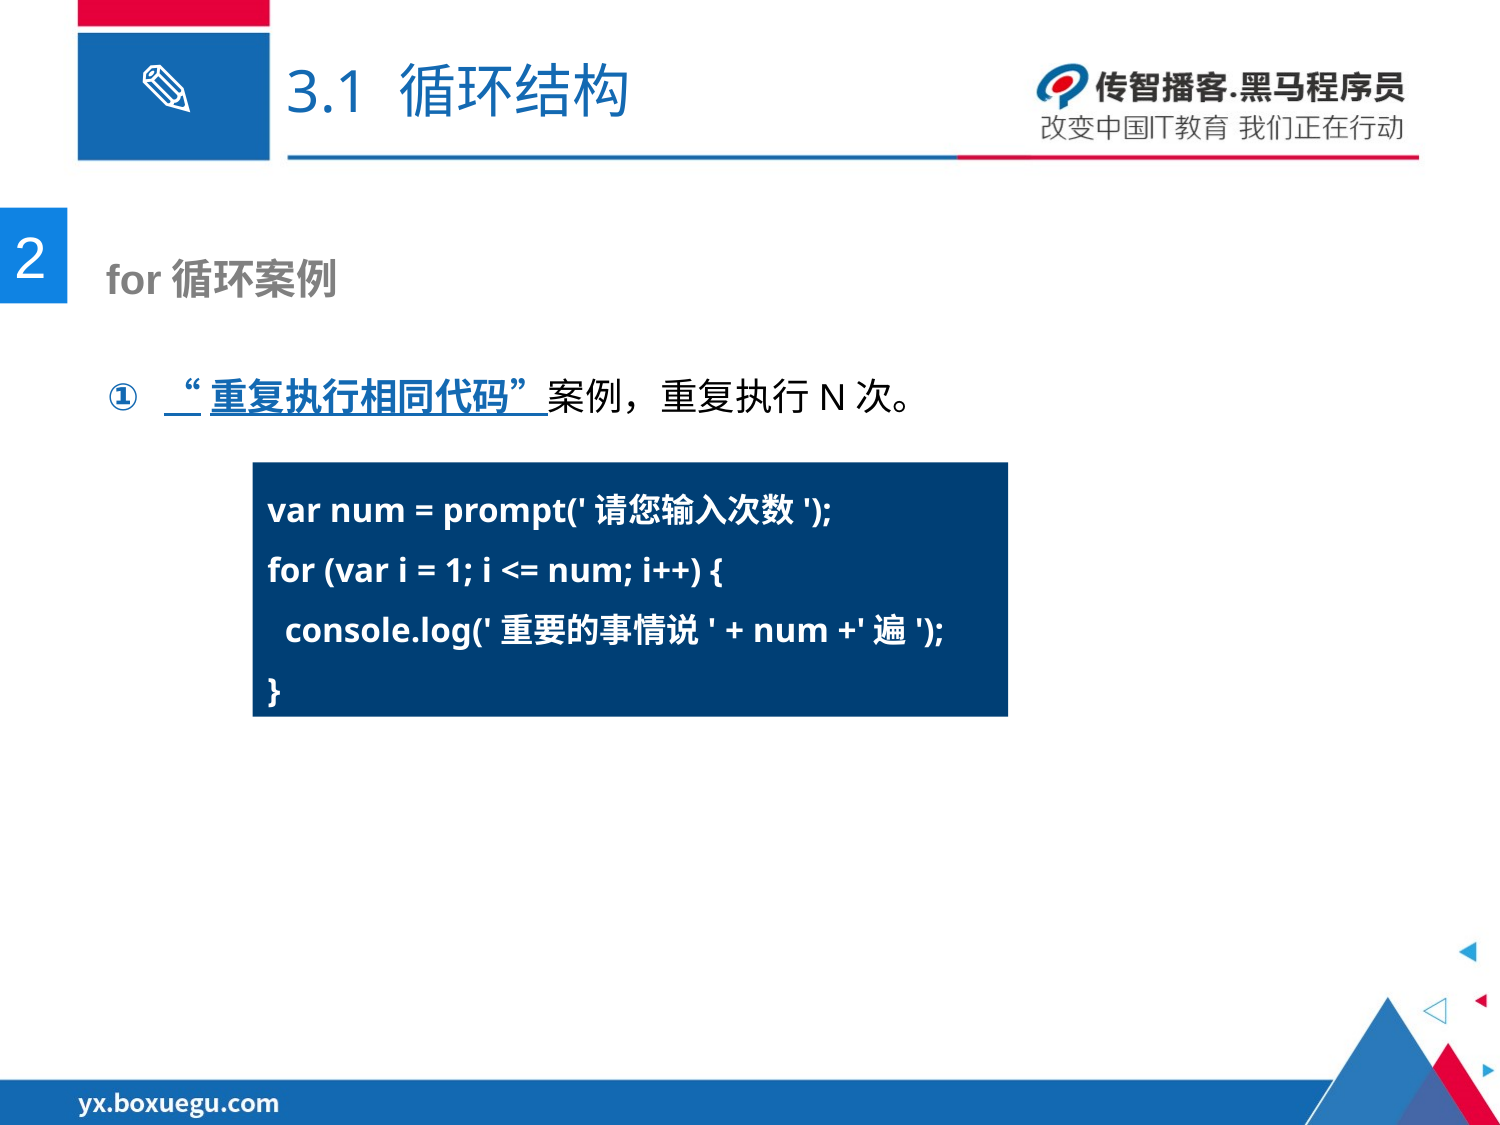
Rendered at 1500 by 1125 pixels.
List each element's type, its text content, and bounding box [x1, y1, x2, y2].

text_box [0, 207, 68, 304]
text_box “重复执行相同代码”案例，重复执行N次。 [92, 320, 1390, 426]
text_box var num = prompt('请您输入次数'); for (var i = 1; i <= num; i++) { console.log('重要的事情说' + num +'遍'); } [252, 462, 1009, 717]
text_box for循环案例 [70, 245, 842, 310]
title 3.1 循环结构 [271, 25, 1046, 153]
picture [0, 1, 1500, 1125]
